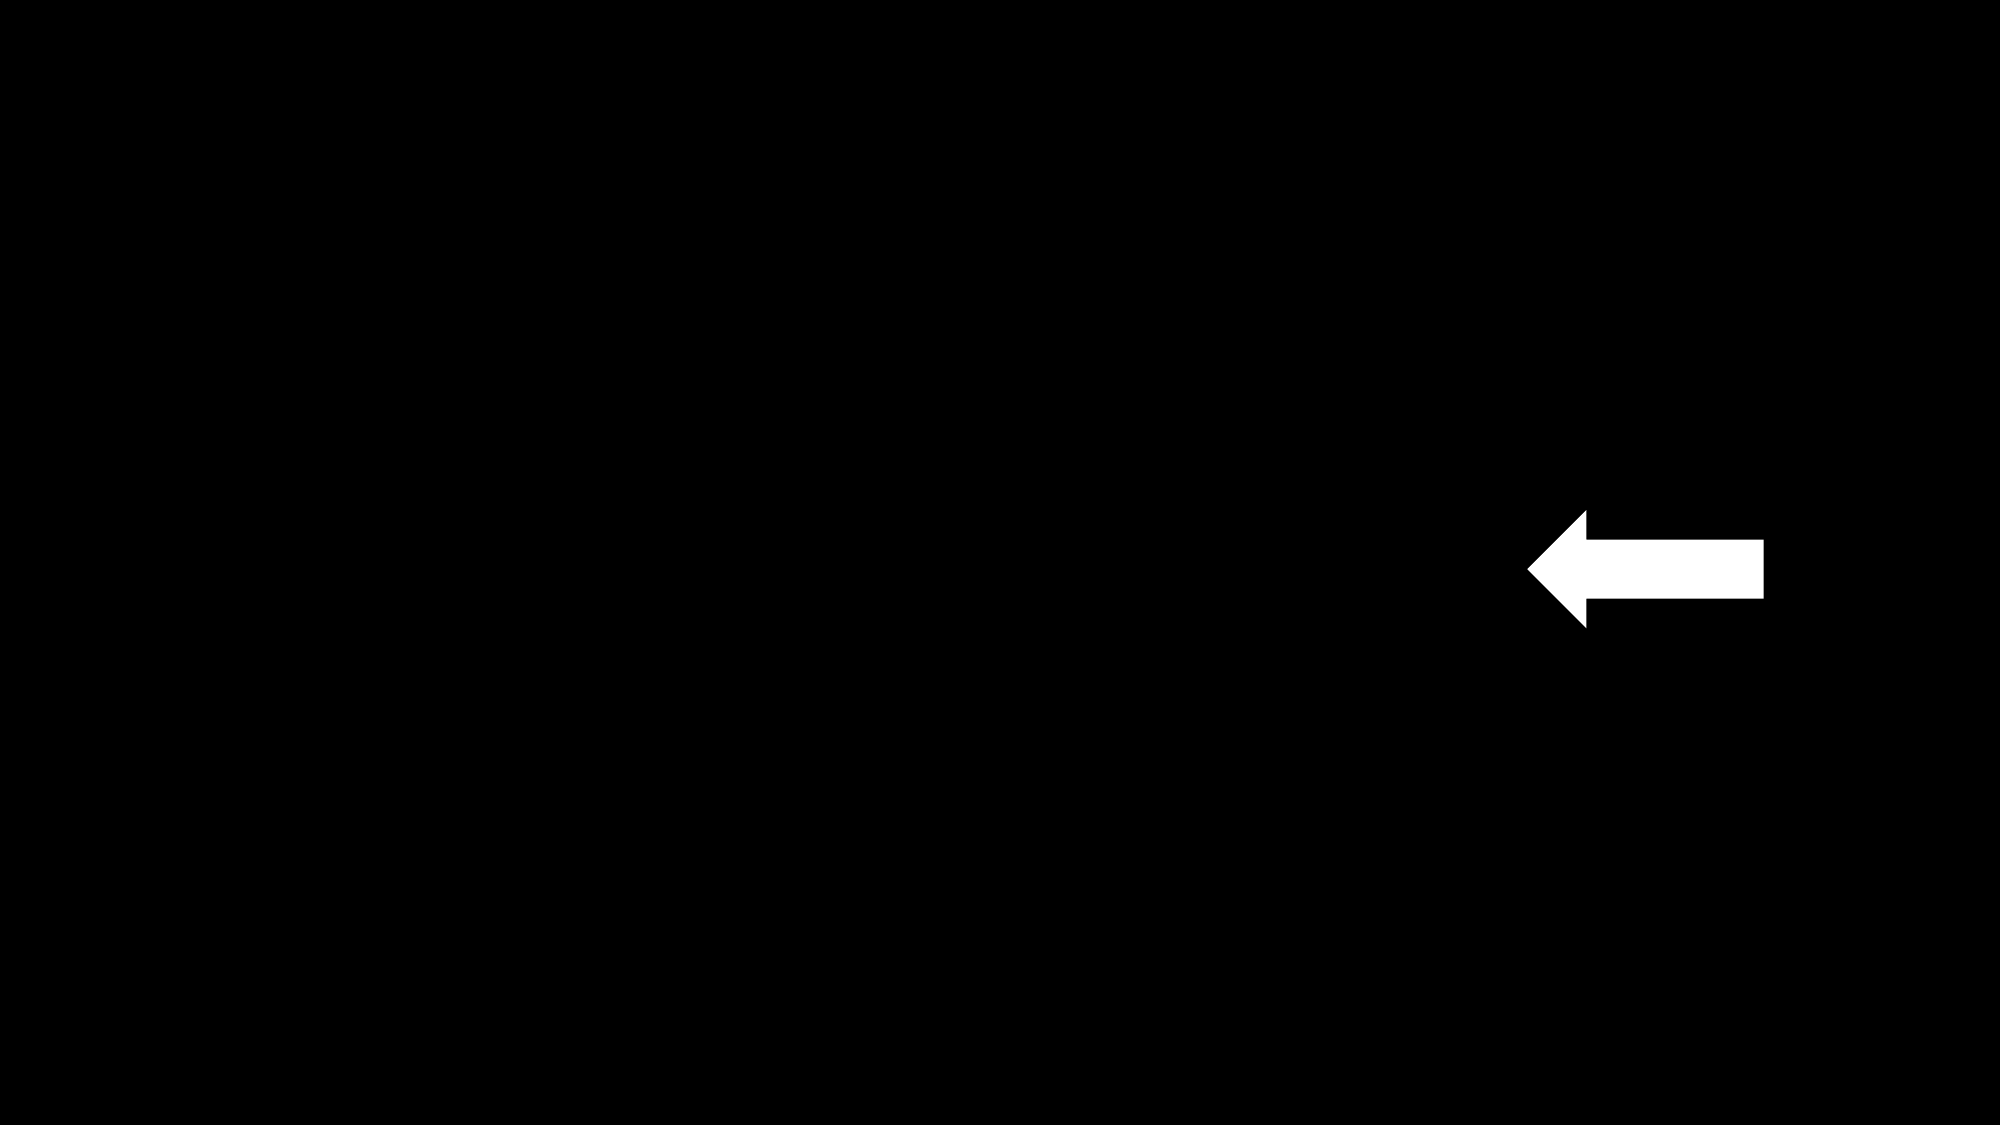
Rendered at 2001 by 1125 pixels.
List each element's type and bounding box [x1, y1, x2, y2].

text_box [1525, 507, 1765, 631]
